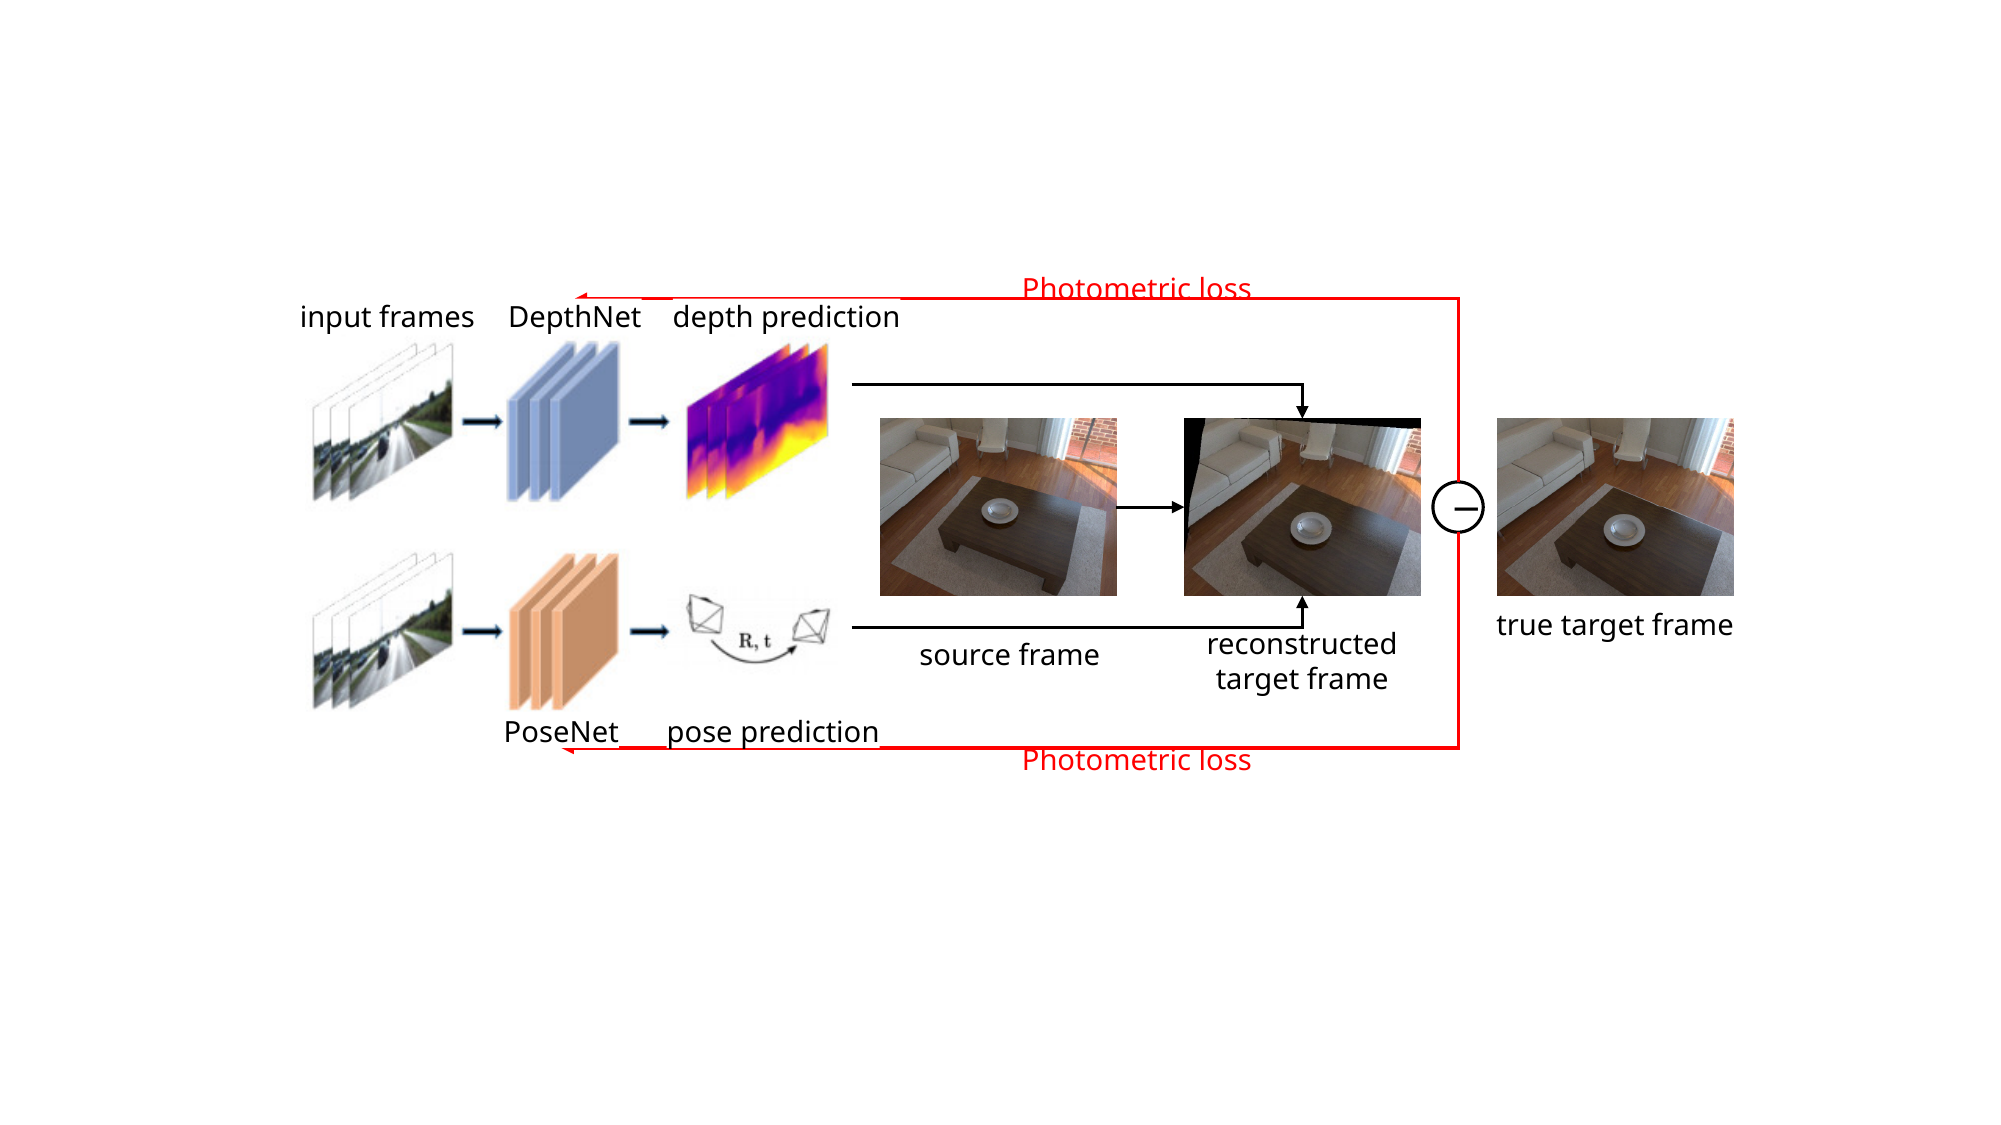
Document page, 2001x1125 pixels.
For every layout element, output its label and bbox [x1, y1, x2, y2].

text_box [302, 263, 1734, 785]
